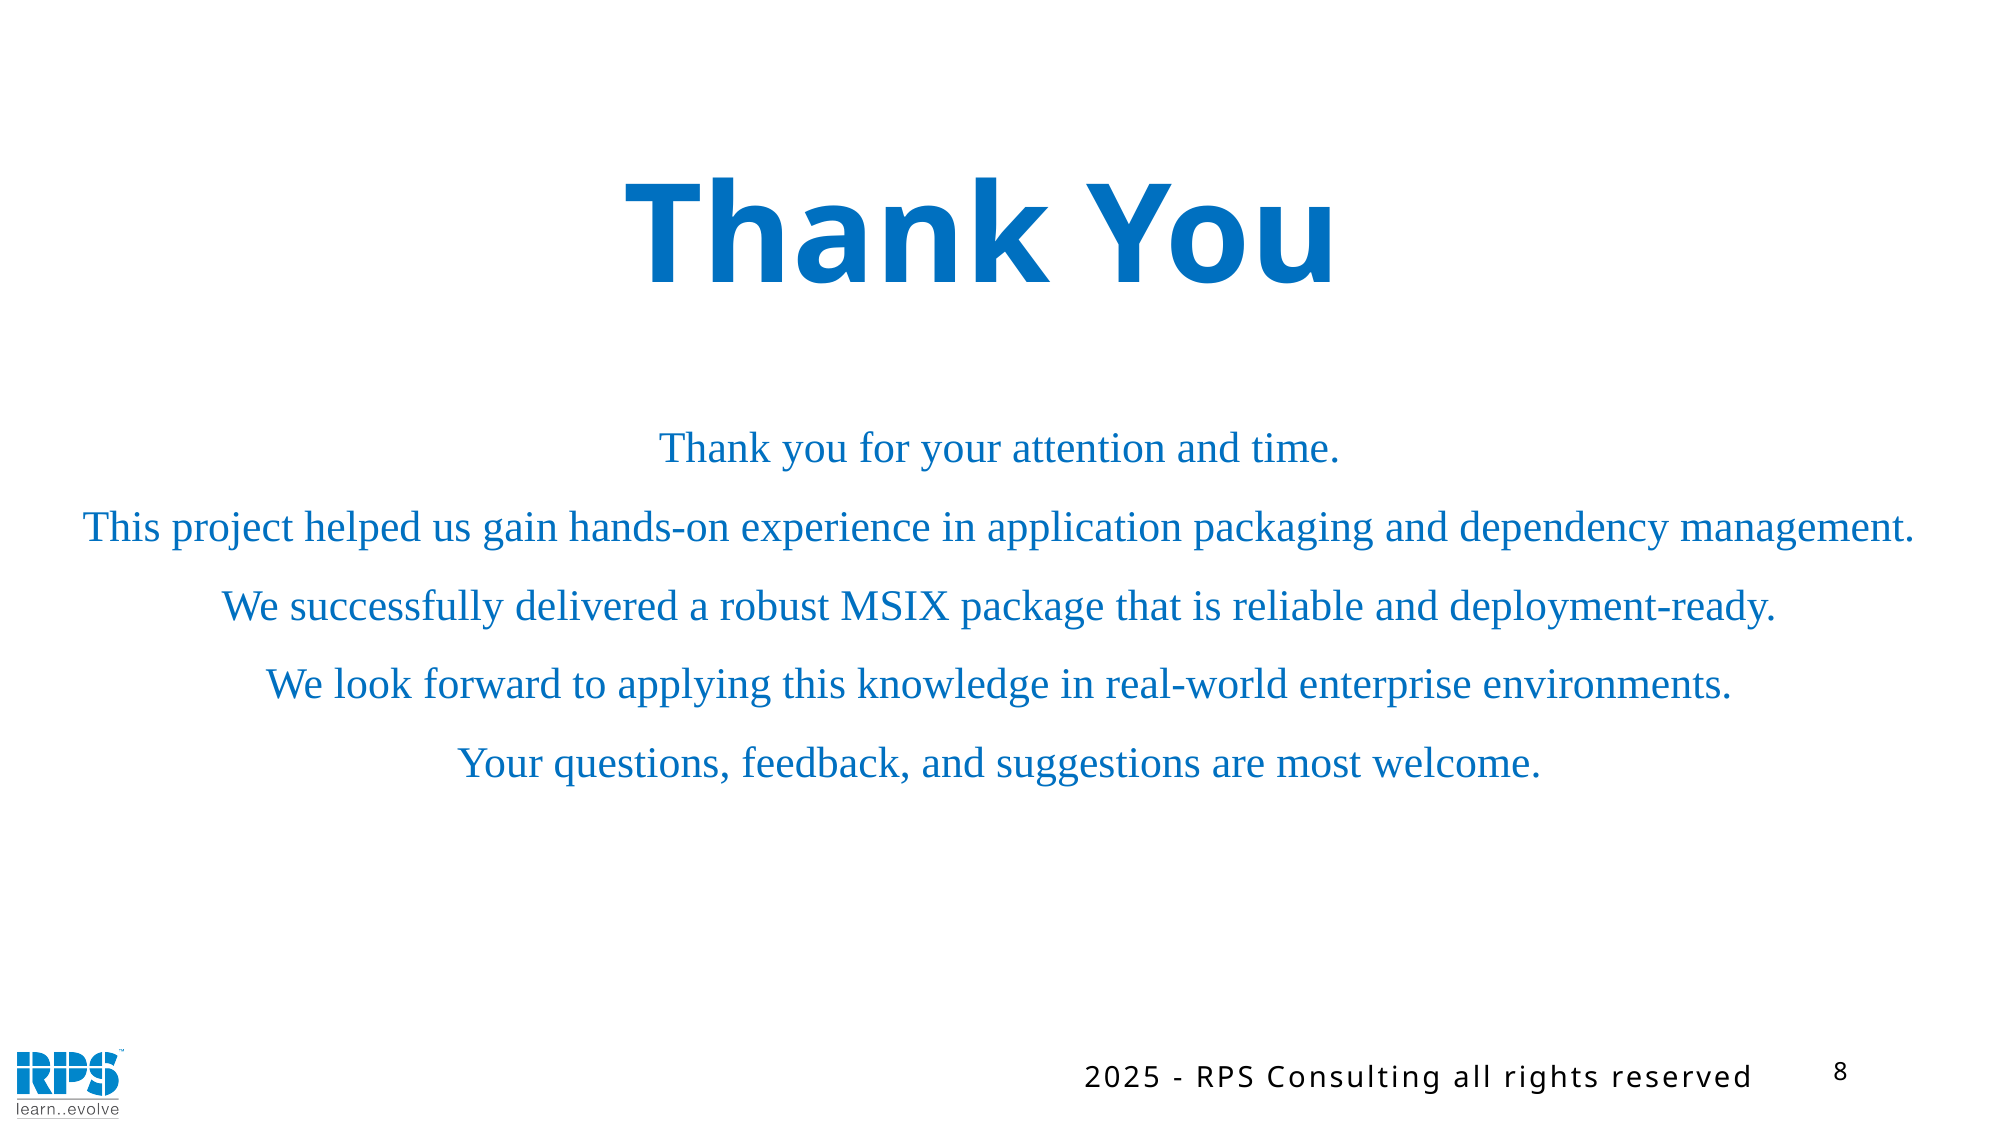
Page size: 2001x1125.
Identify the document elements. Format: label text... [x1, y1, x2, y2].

text_box 2025 - RPS Consulting all rights reserved [725, 1052, 1412, 1094]
slide_number 8 [1412, 1042, 1863, 1103]
text_box Thank You [171, 144, 1829, 310]
picture [17, 1048, 125, 1120]
text_box Thank you for your attention and time. This project helped us gain hands-on experience in application packaging and dependency management. We successfully delivered a robust MSIX package that is reliable and deployment-ready. We look forward to applying this knowledge in real-world enterprise environments. Your questions, feedback, and suggestions are most welcome. [53, 385, 1947, 794]
